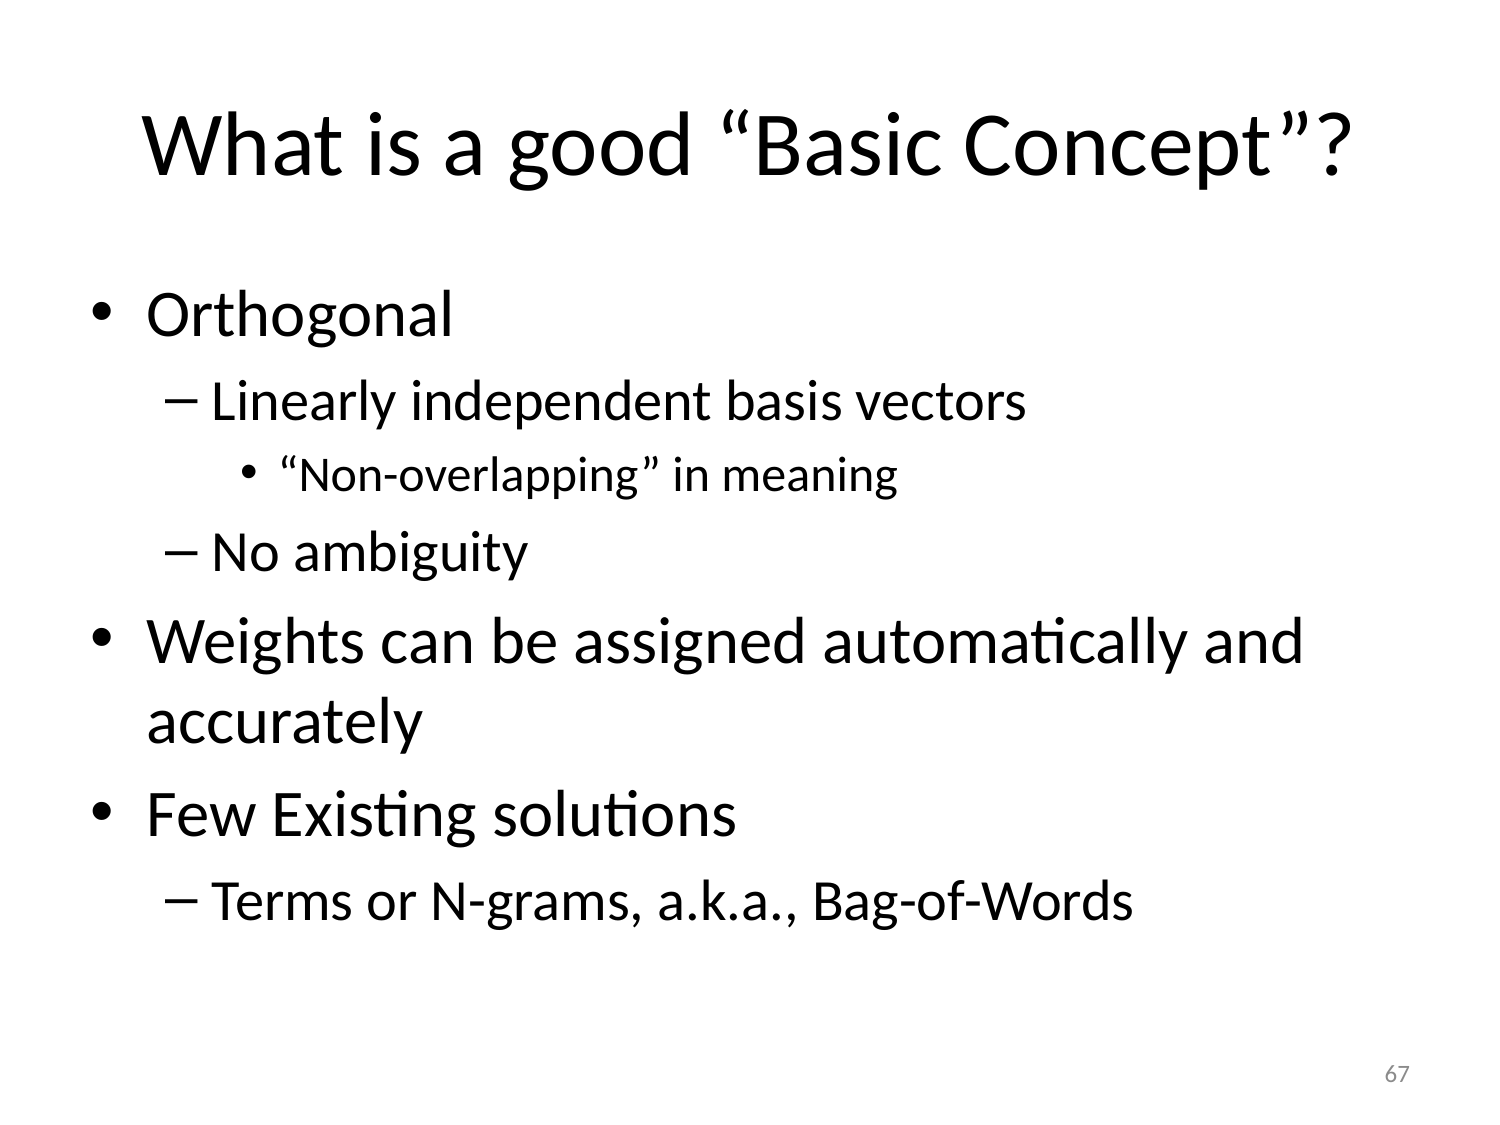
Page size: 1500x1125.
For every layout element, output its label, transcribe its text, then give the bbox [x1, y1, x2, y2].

slide_number 67 [1074, 1042, 1425, 1103]
title What is a good “Basic Concept”? [75, 45, 1425, 233]
list Orthogonal Linearly independent basis vectors “Non-overlapping” in meaning No ambiguity Weights can be assigned automatically and accurately Few Existing solutions Terms or N-grams, a.k.a., Bag-of-Words [75, 262, 1425, 1038]
